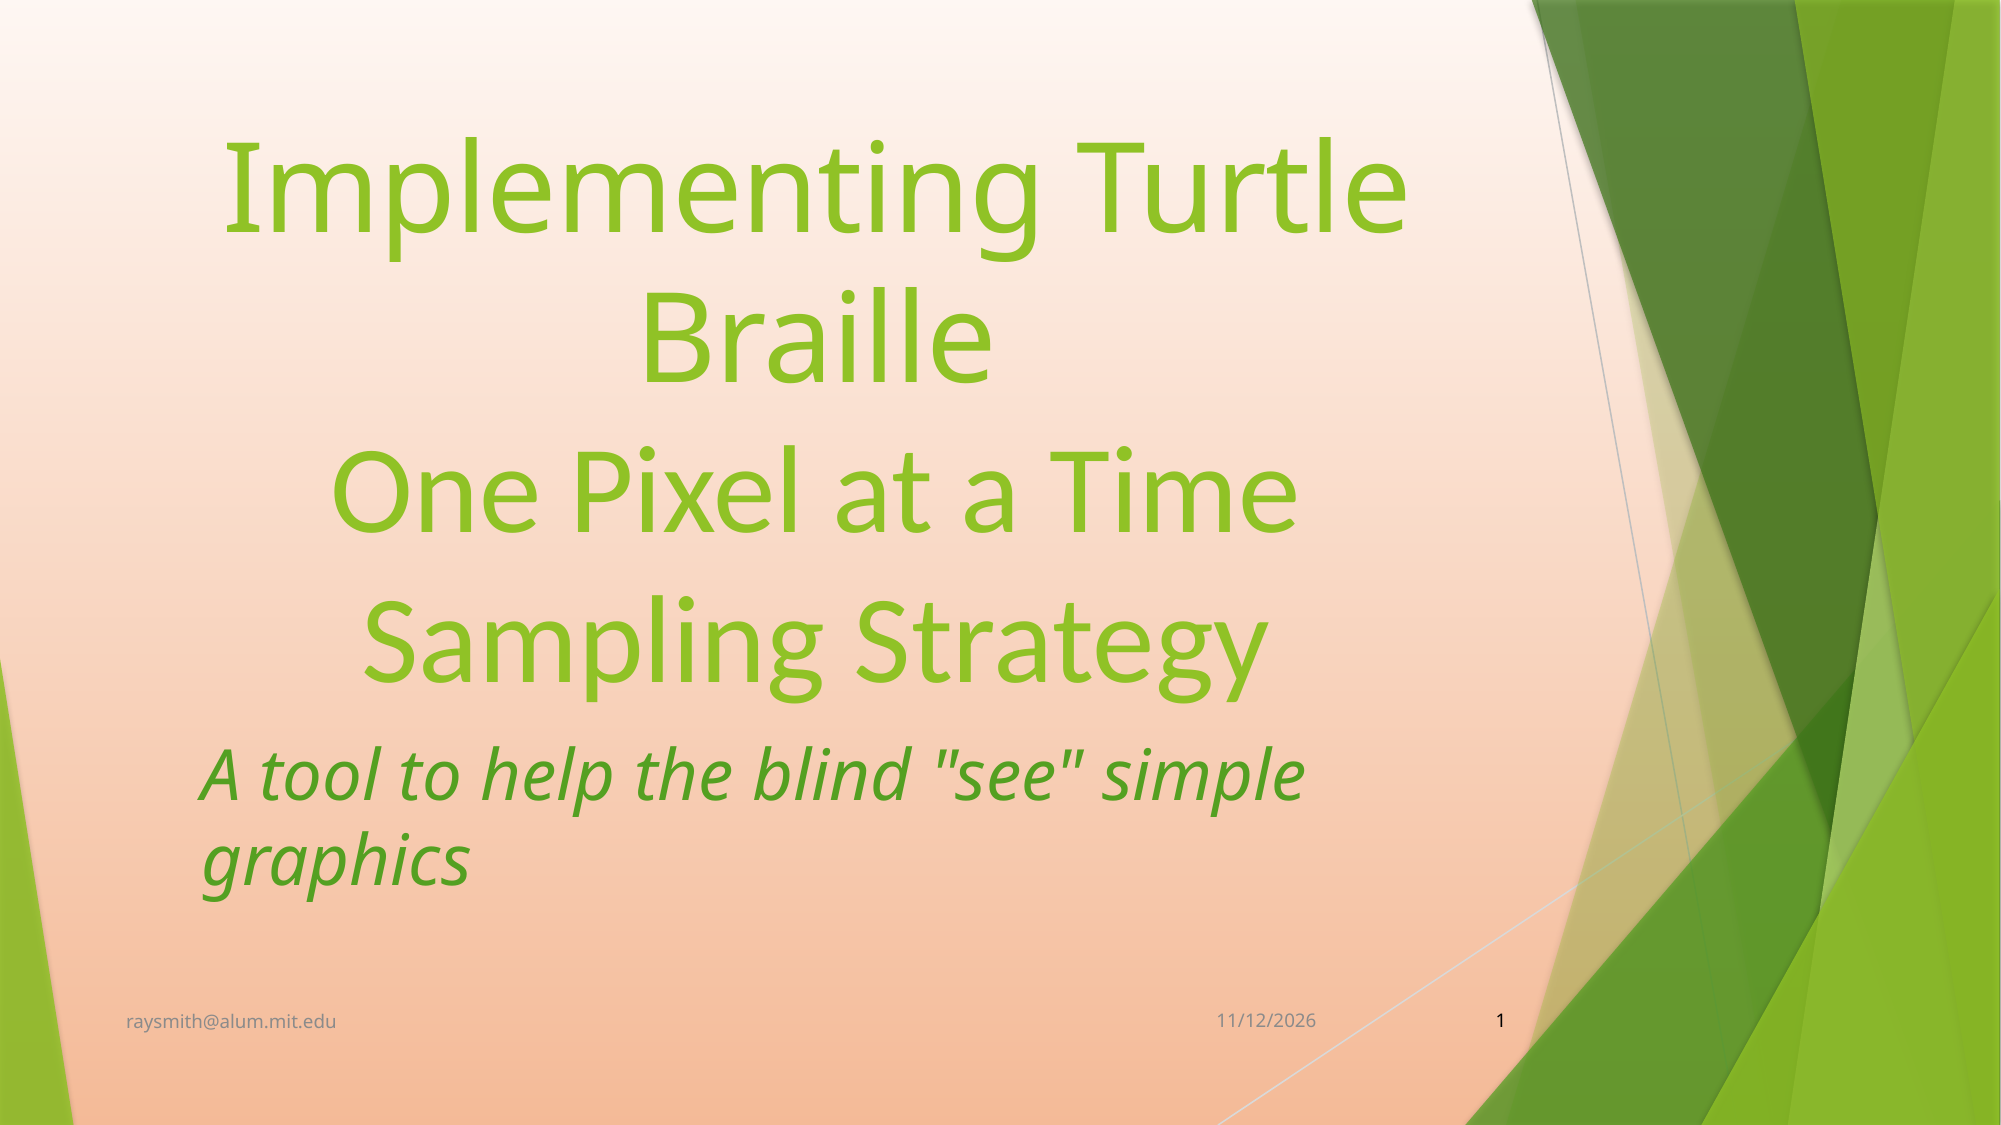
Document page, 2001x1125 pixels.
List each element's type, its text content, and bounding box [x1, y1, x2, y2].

footer raysmith@alum.mit.edu [111, 991, 1145, 1051]
title Implementing Turtle Braille One Pixel at a Time Sampling Strategy [111, 99, 1522, 606]
list A tool to help the blind "see" simple graphics [111, 722, 1522, 991]
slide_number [1181, 991, 1332, 1051]
slide_number 1 [1409, 991, 1522, 1051]
